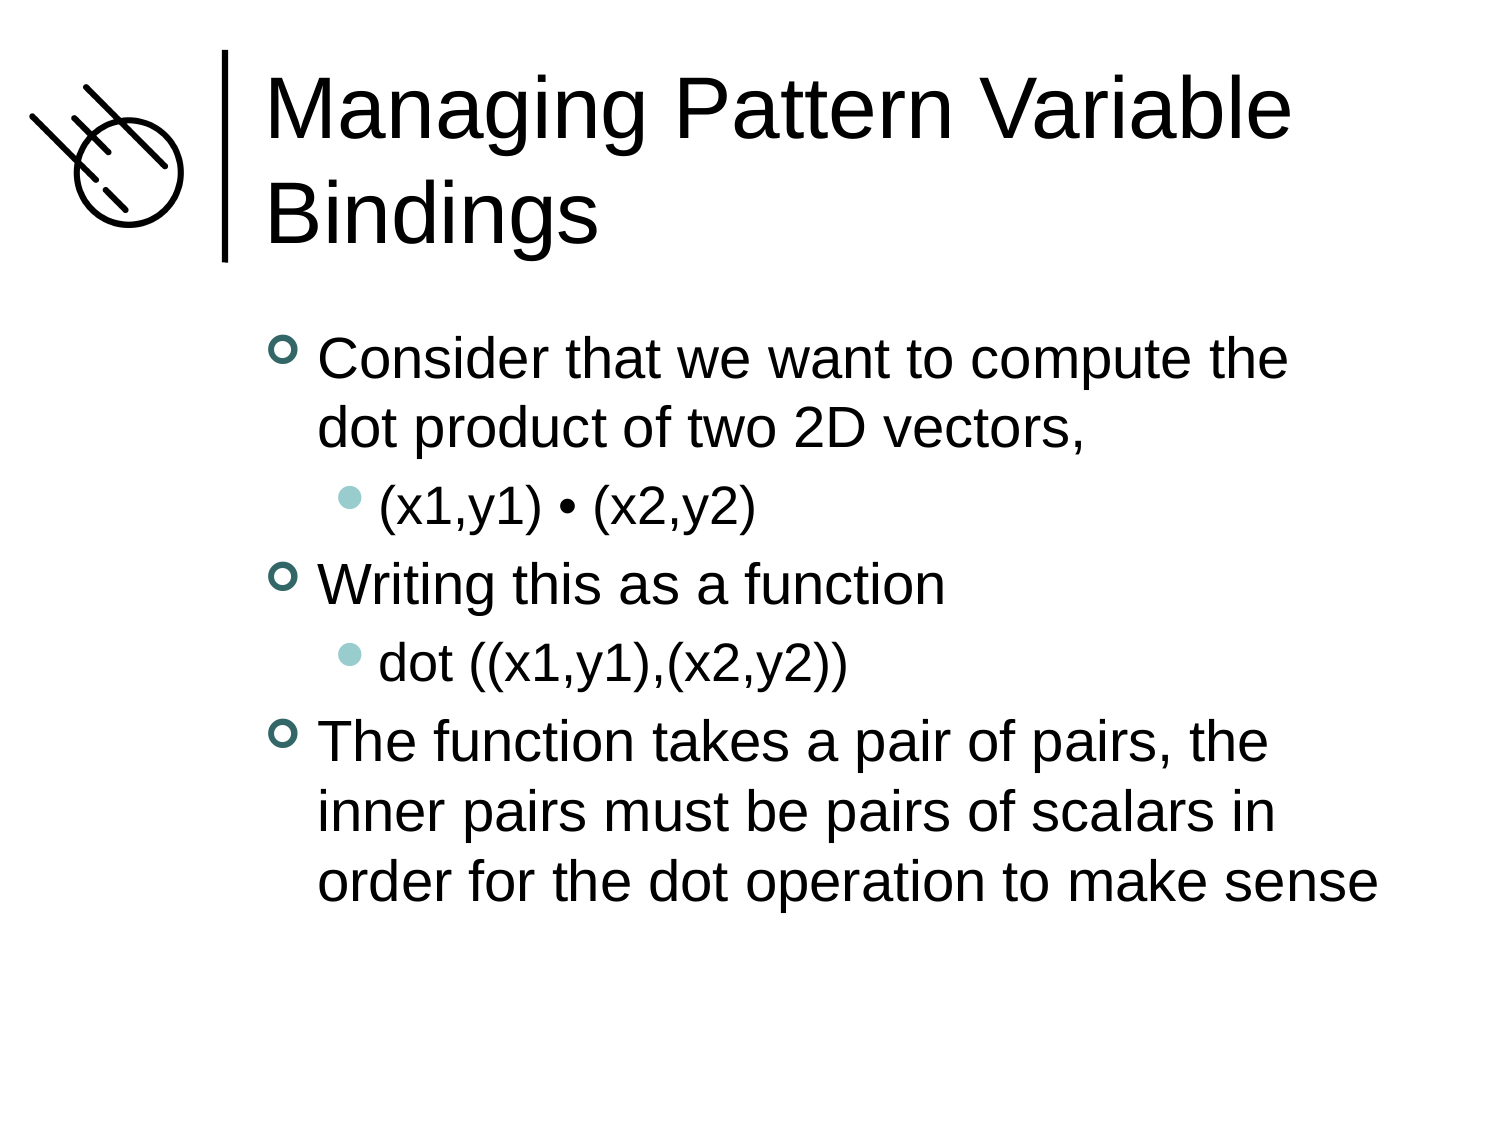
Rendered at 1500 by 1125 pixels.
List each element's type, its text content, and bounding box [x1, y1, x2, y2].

title Managing Pattern Variable Bindings [249, 31, 1400, 282]
list Consider that we want to compute the dot product of two 2D vectors, (x1,y1) • (x2,y2) Writing this as a function dot ((x1,y1),(x2,y2)) The function takes a pair of pairs, the inner pairs must be pairs of scalars in order for the dot operation to make sense [249, 312, 1400, 988]
picture [0, 49, 213, 263]
